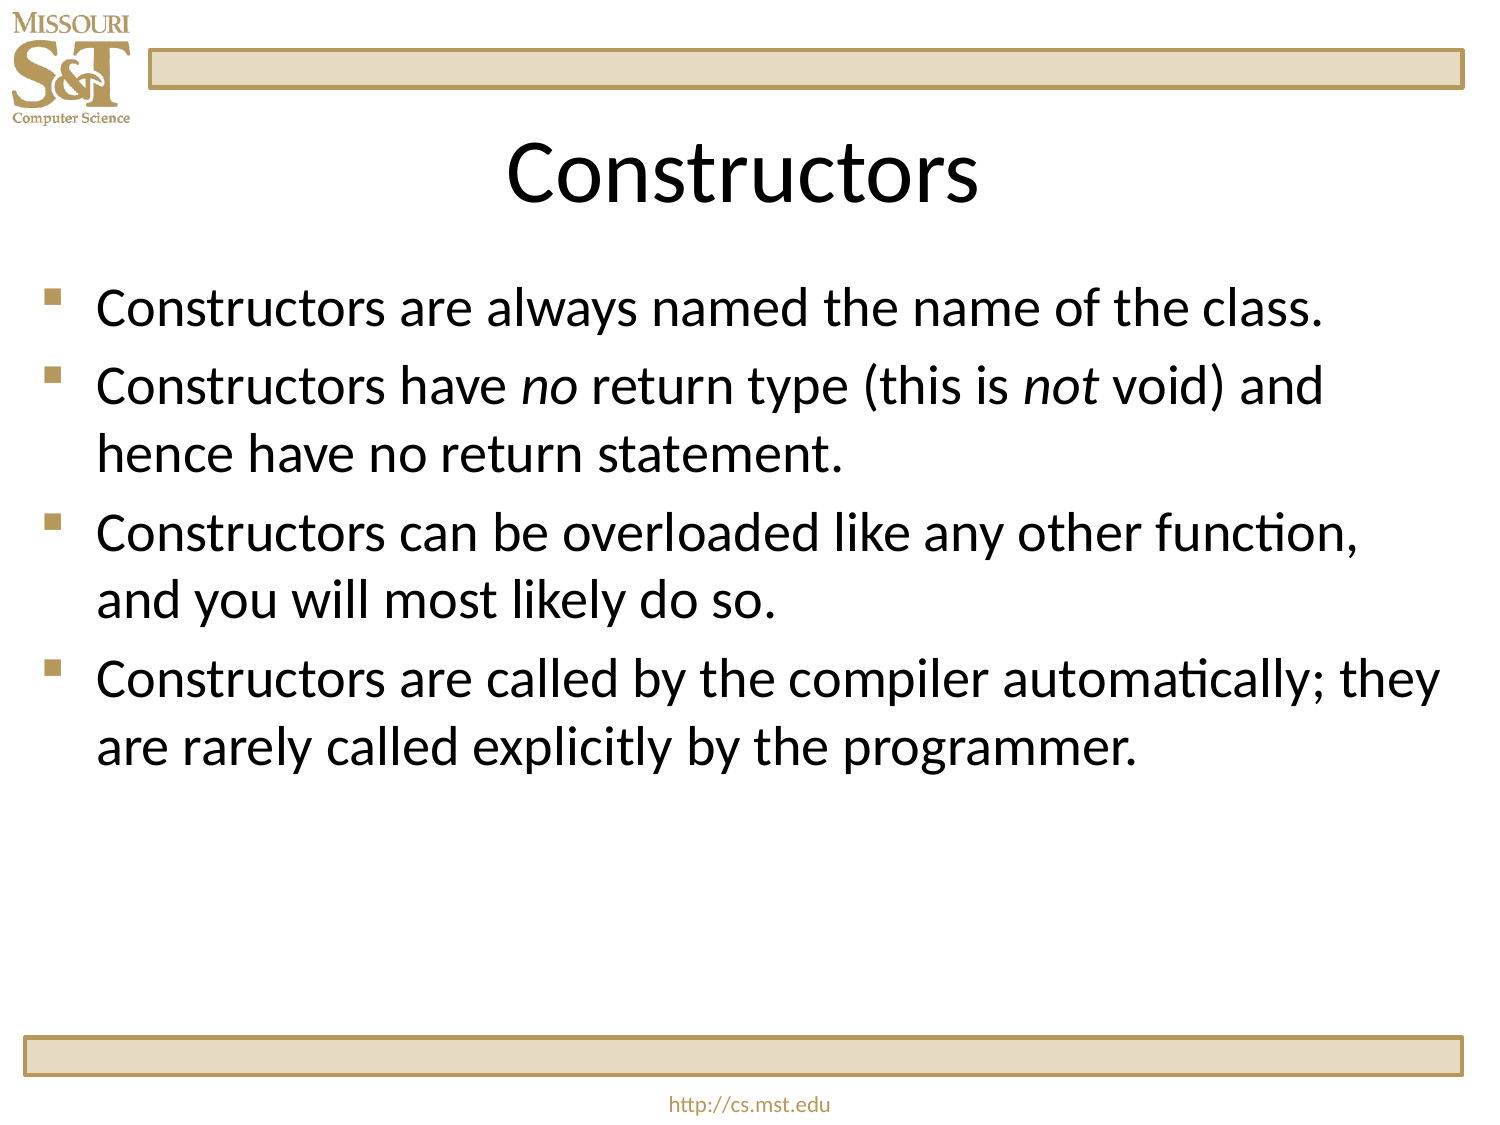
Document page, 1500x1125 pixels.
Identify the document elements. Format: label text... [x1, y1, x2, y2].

list Constructors are always named the name of the class. Constructors have no return type (this is not void) and hence have no return statement. Constructors can be overloaded like any other function, and you will most likely do so. Constructors are called by the compiler automatically; they are rarely called explicitly by the programmer. [24, 262, 1463, 1005]
picture [12, 12, 130, 126]
title Constructors [24, 99, 1463, 233]
